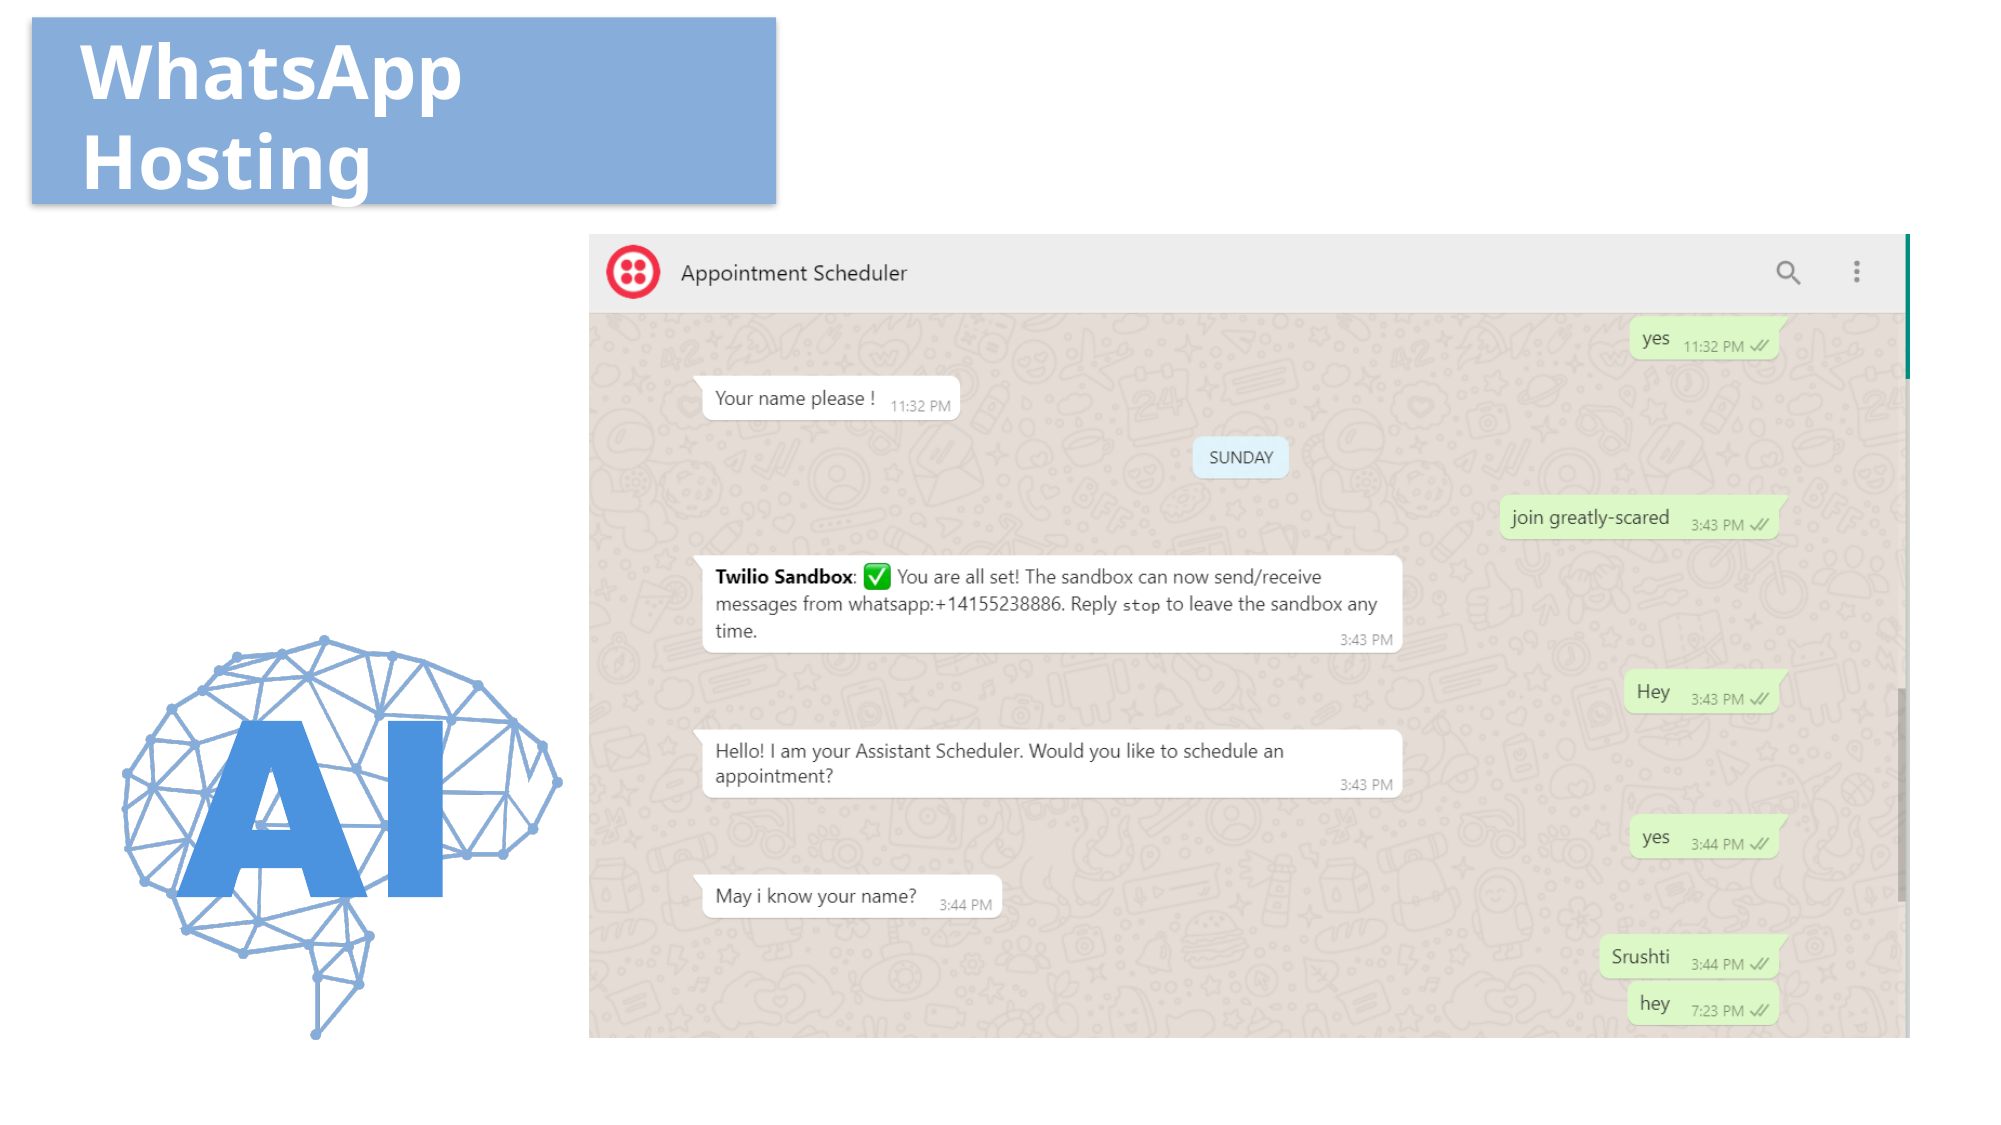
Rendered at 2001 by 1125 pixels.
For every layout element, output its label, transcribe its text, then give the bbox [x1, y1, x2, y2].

text_box [31, 16, 777, 205]
picture [589, 234, 1910, 1038]
picture [121, 635, 563, 1040]
text_box WhatsApp Hosting [65, 17, 721, 213]
